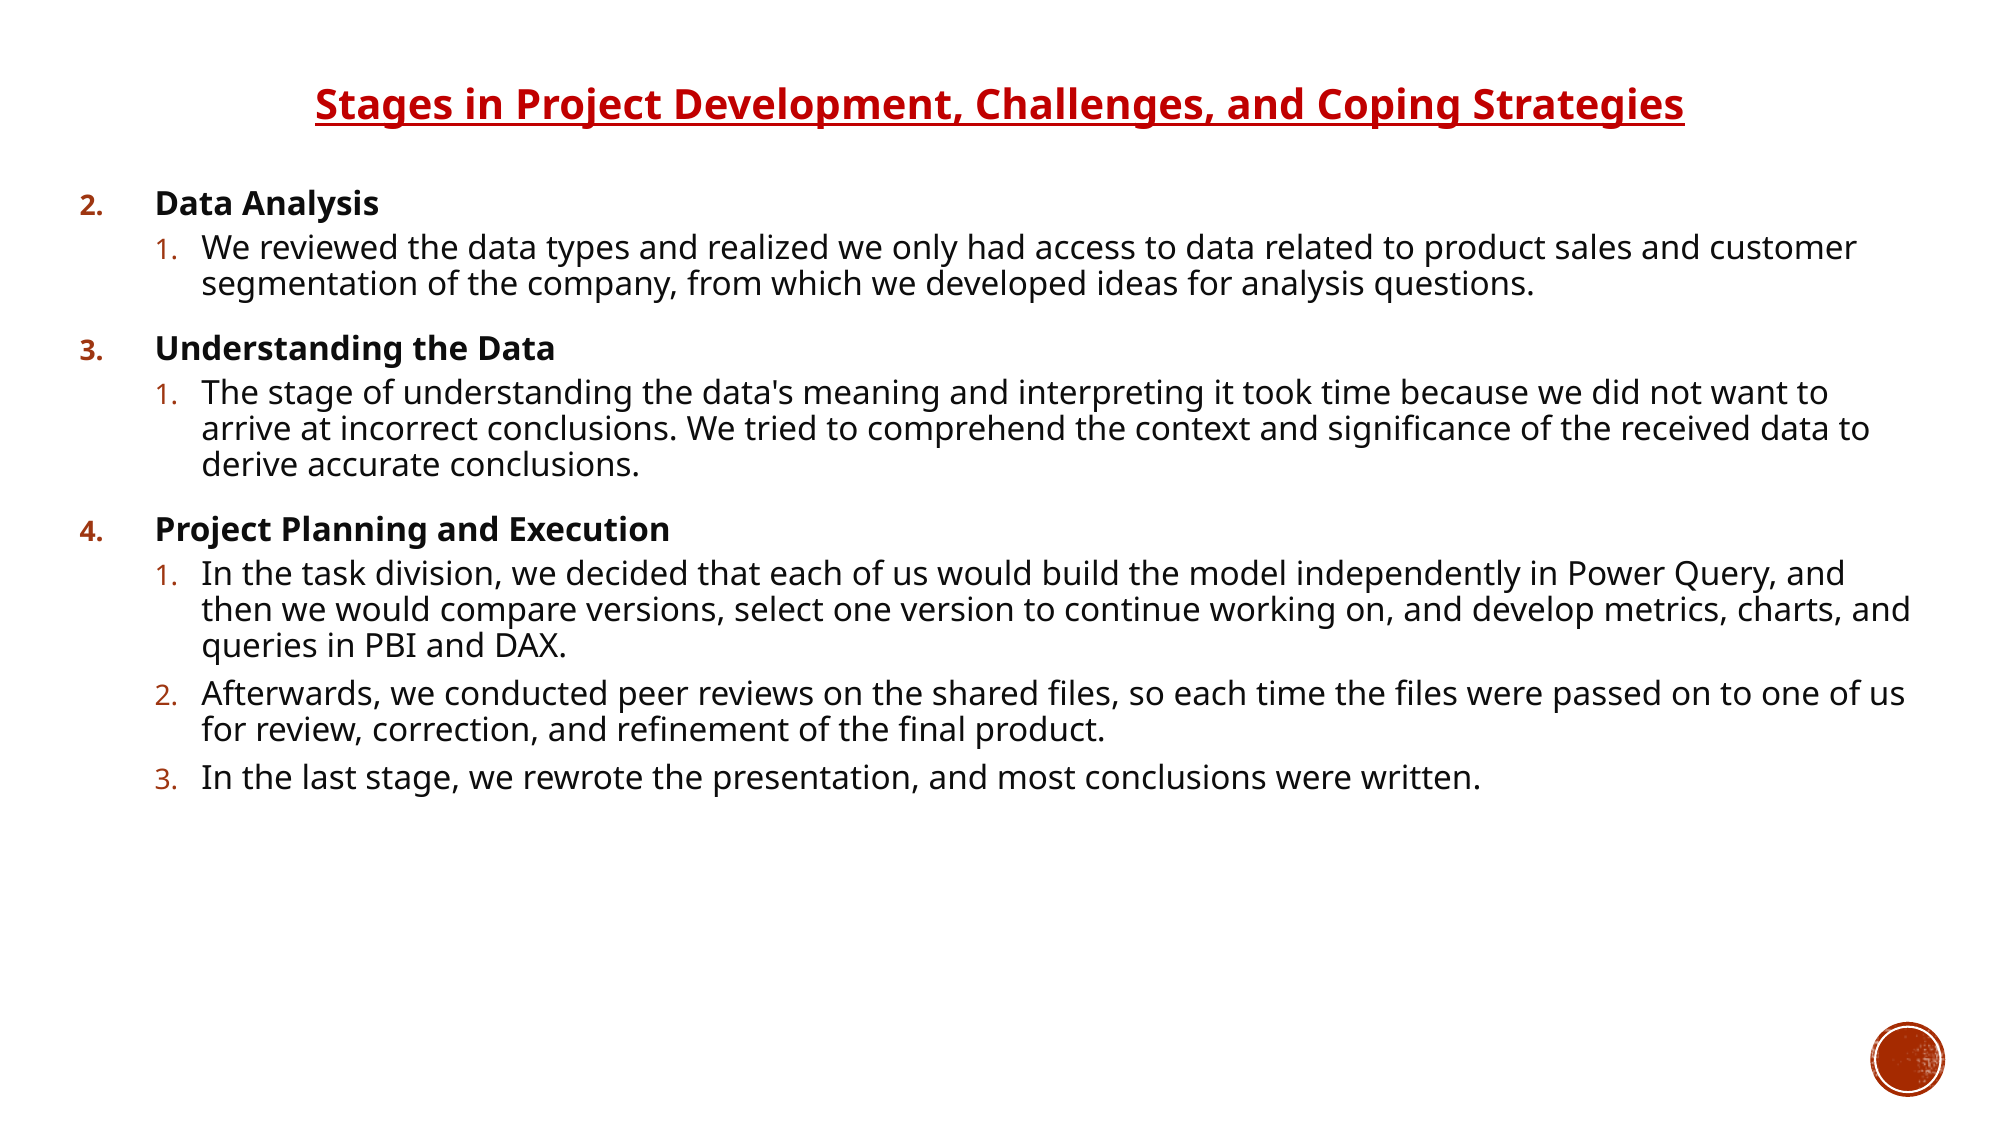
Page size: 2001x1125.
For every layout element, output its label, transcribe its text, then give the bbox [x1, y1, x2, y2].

list Data Analysis We reviewed the data types and realized we only had access to data related to product sales and customer segmentation of the company, from which we developed ideas for analysis questions. Understanding the Data The stage of understanding the data's meaning and interpreting it took time because we did not want to arrive at incorrect conclusions. We tried to comprehend the context and significance of the received data to derive accurate conclusions. Project Planning and Execution In the task division, we decided that each of us would build the model independently in Power Query, and then we would compare versions, select one version to continue working on, and develop metrics, charts, and queries in PBI and DAX. Afterwards, we conducted peer reviews on the shared files, so each time the files were passed on to one of us for review, correction, and refinement of the final product. In the last stage, we rewrote the presentation, and most conclusions were written. [64, 179, 1936, 1066]
title Stages in Project Development, Challenges, and Coping Strategies [137, 59, 1863, 153]
